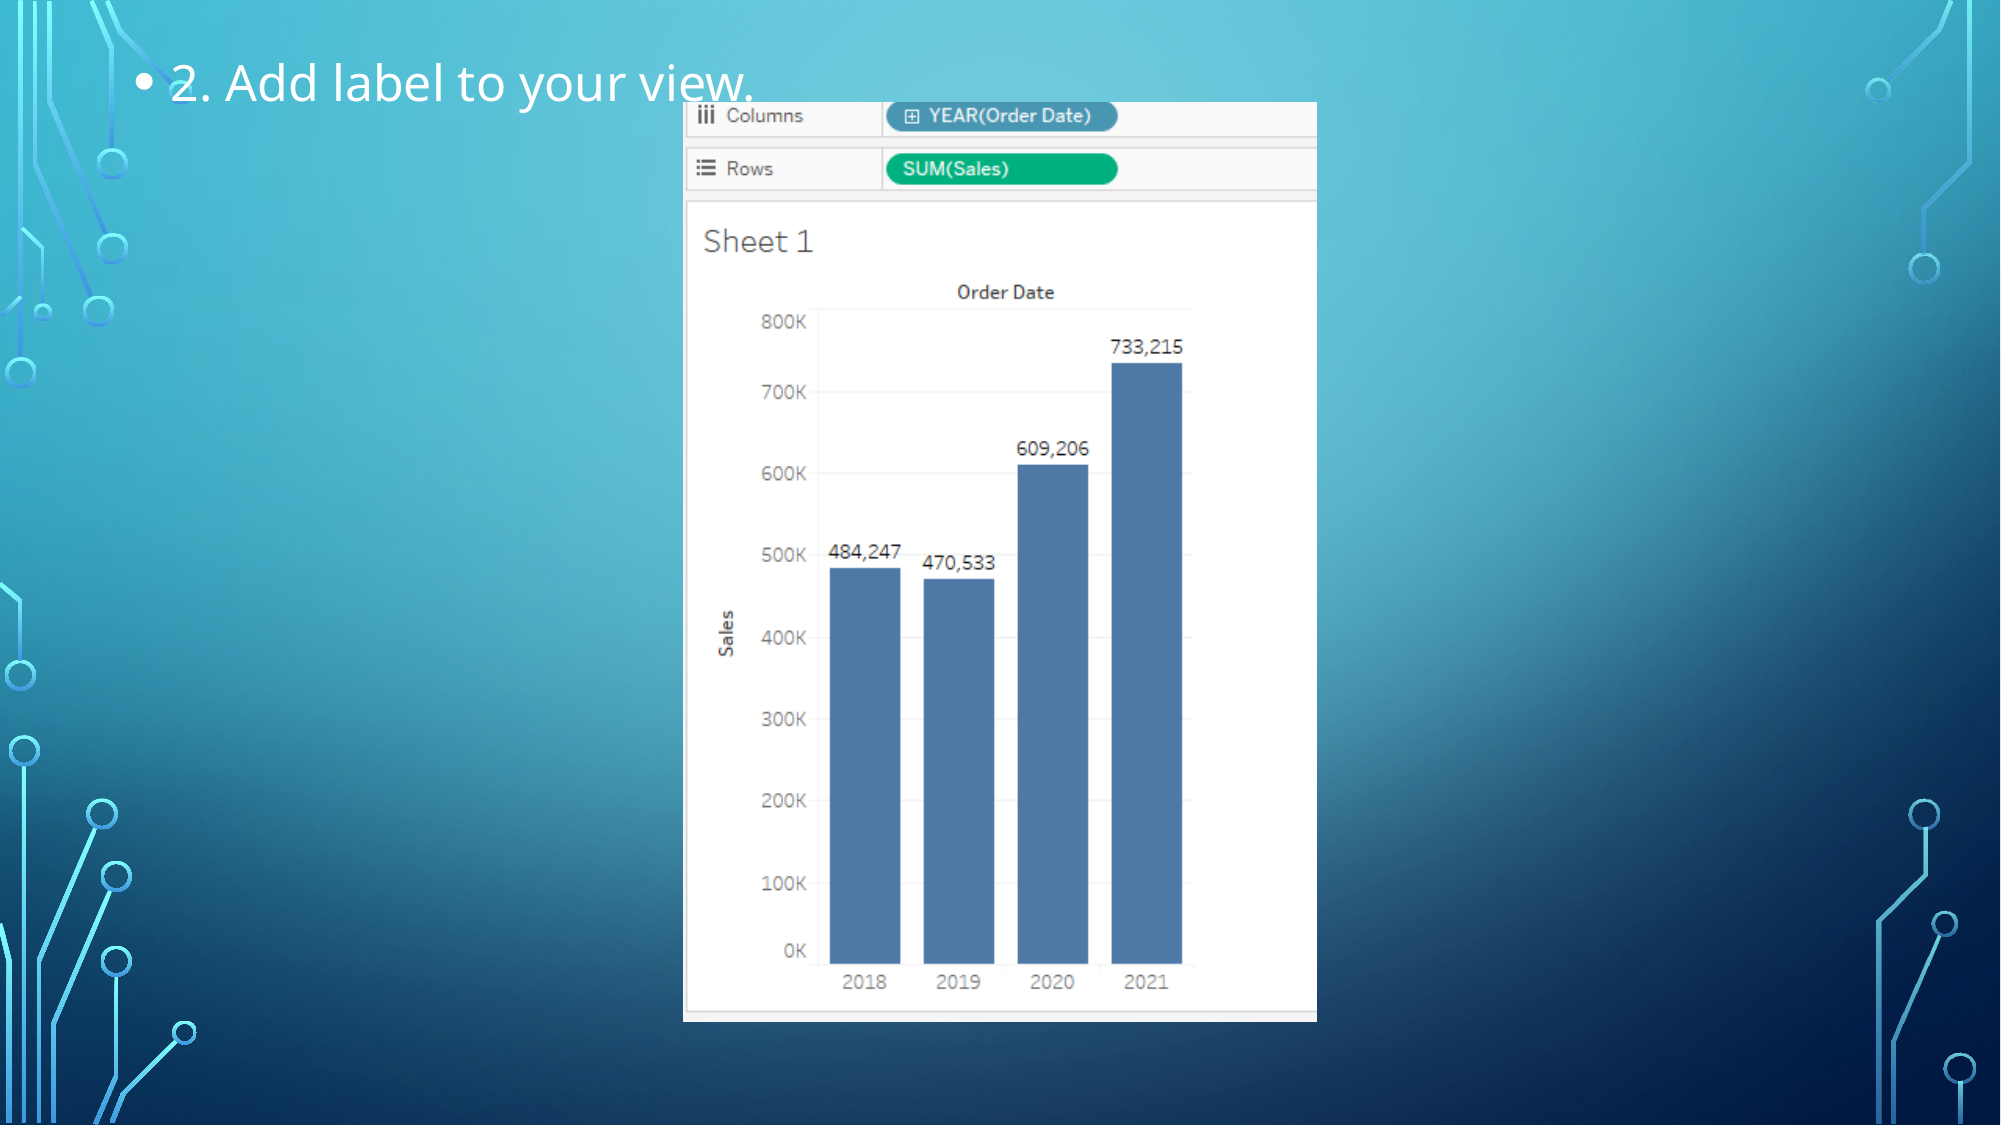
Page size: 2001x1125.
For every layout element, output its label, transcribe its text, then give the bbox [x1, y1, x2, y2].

picture [683, 102, 1317, 1023]
list 2. Add label to your view. [118, 31, 1931, 1029]
